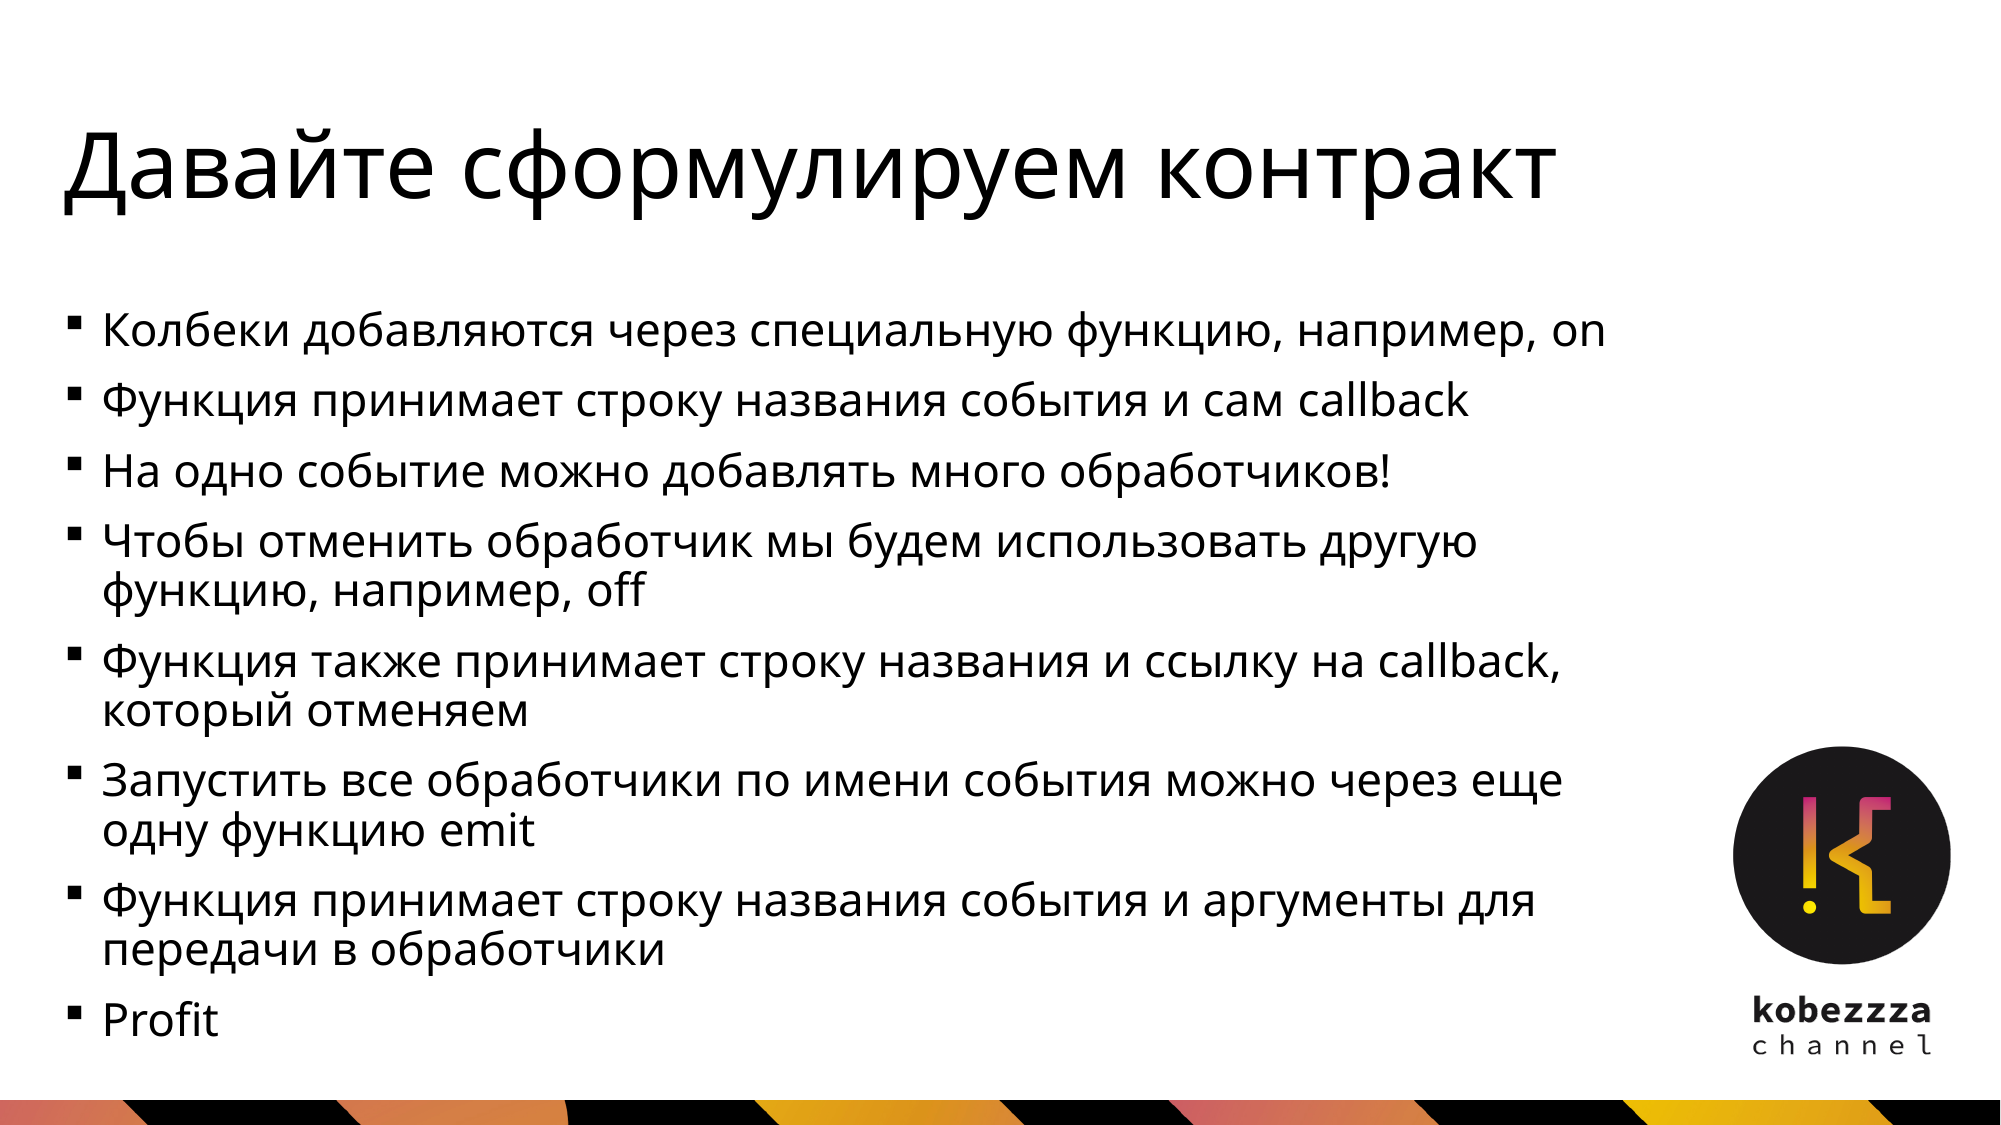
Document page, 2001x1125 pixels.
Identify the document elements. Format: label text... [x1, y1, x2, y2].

picture [0, 0, 2001, 1125]
list Колбеки добавляются через специальную функцию, например, on Функция принимает строку названия события и сам callback На одно событие можно добавлять много обработчиков! Чтобы отменить обработчик мы будем использовать другую функцию, например, off Функция также принимает строку названия и ссылку на callback, который отменяем Запустить все обработчики по имени события можно через еще одну функцию emit Функция принимает строку названия события и аргументы для передачи в обработчики Profit [49, 299, 1695, 1014]
title Давайте сформулируем контракт [49, 59, 1913, 278]
